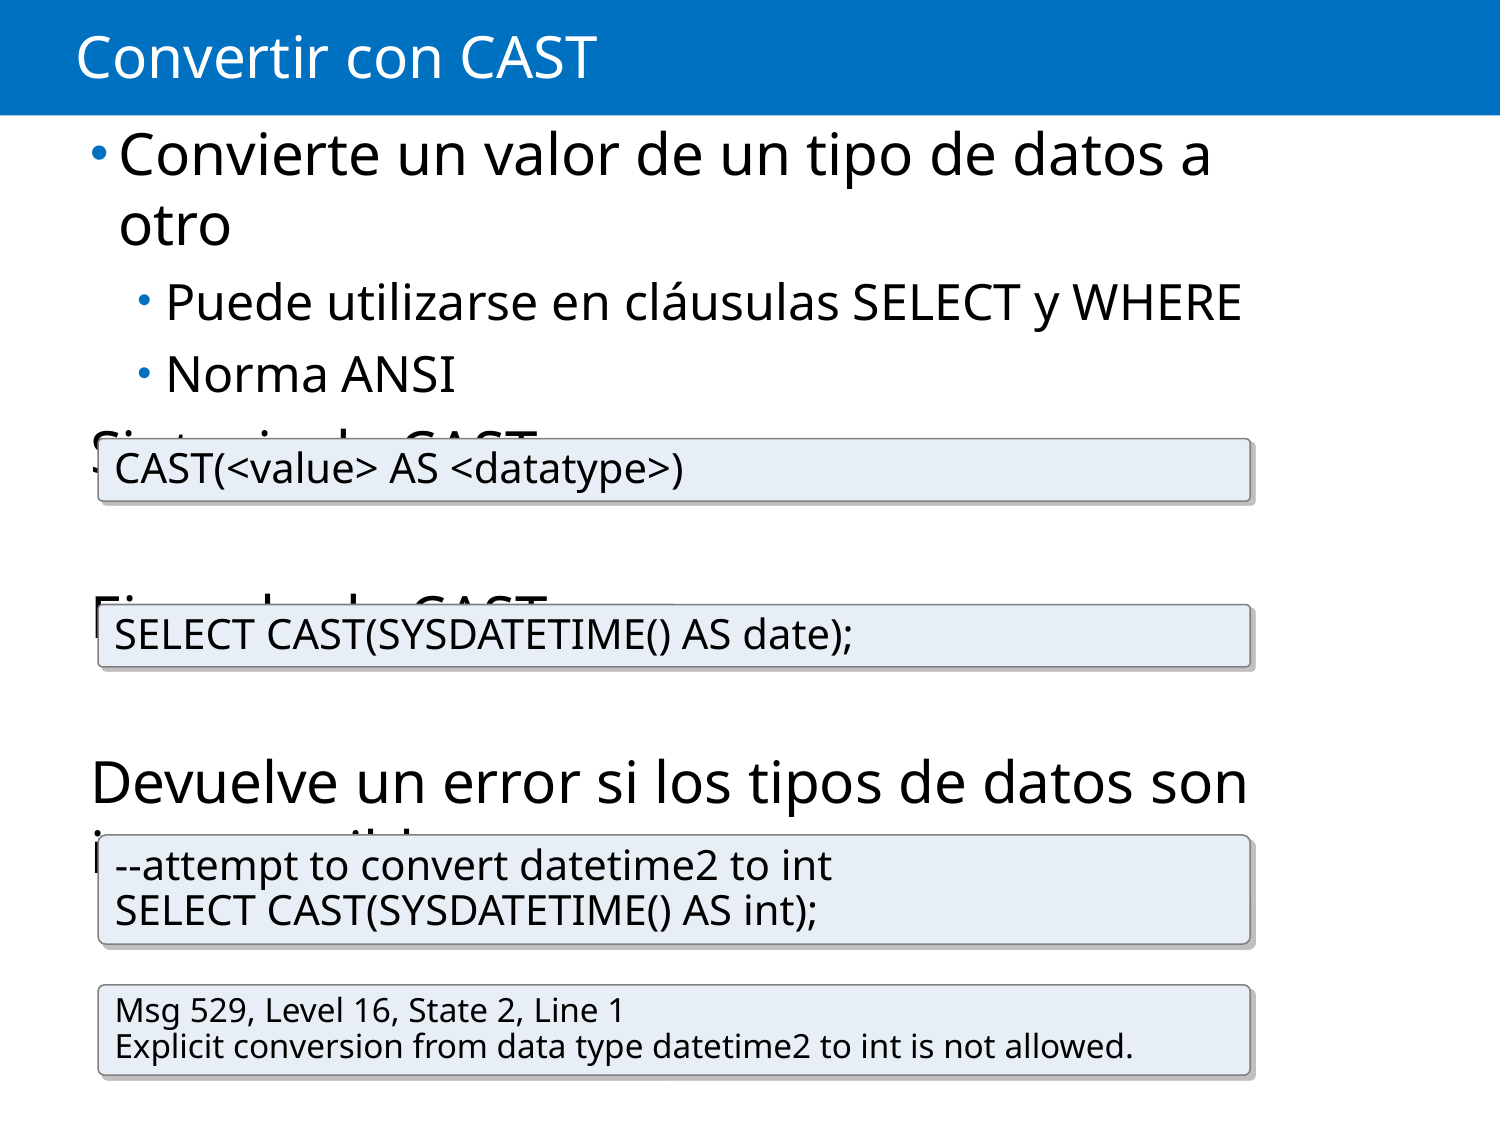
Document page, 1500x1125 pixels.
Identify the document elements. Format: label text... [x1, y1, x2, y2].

text_box Convierte un valor de un tipo de datos a otro Puede utilizarse en cláusulas SELECT y WHERE Norma ANSI Sintaxis de CAST : Ejemplo de CAST: Devuelve un error si los tipos de datos son incompatibles : [75, 110, 1347, 830]
text_box SELECT CAST(SYSDATETIME() AS date); [98, 604, 1251, 667]
text_box --attempt to convert datetime2 to int SELECT CAST(SYSDATETIME() AS int); [98, 834, 1251, 945]
title Convertir con CAST [75, 0, 1351, 122]
text_box Msg 529, Level 16, State 2, Line 1 Explicit conversion from data type datetime2 to int is not allowed. [98, 984, 1251, 1076]
text_box CAST(<value> AS <datatype>) [98, 438, 1251, 502]
